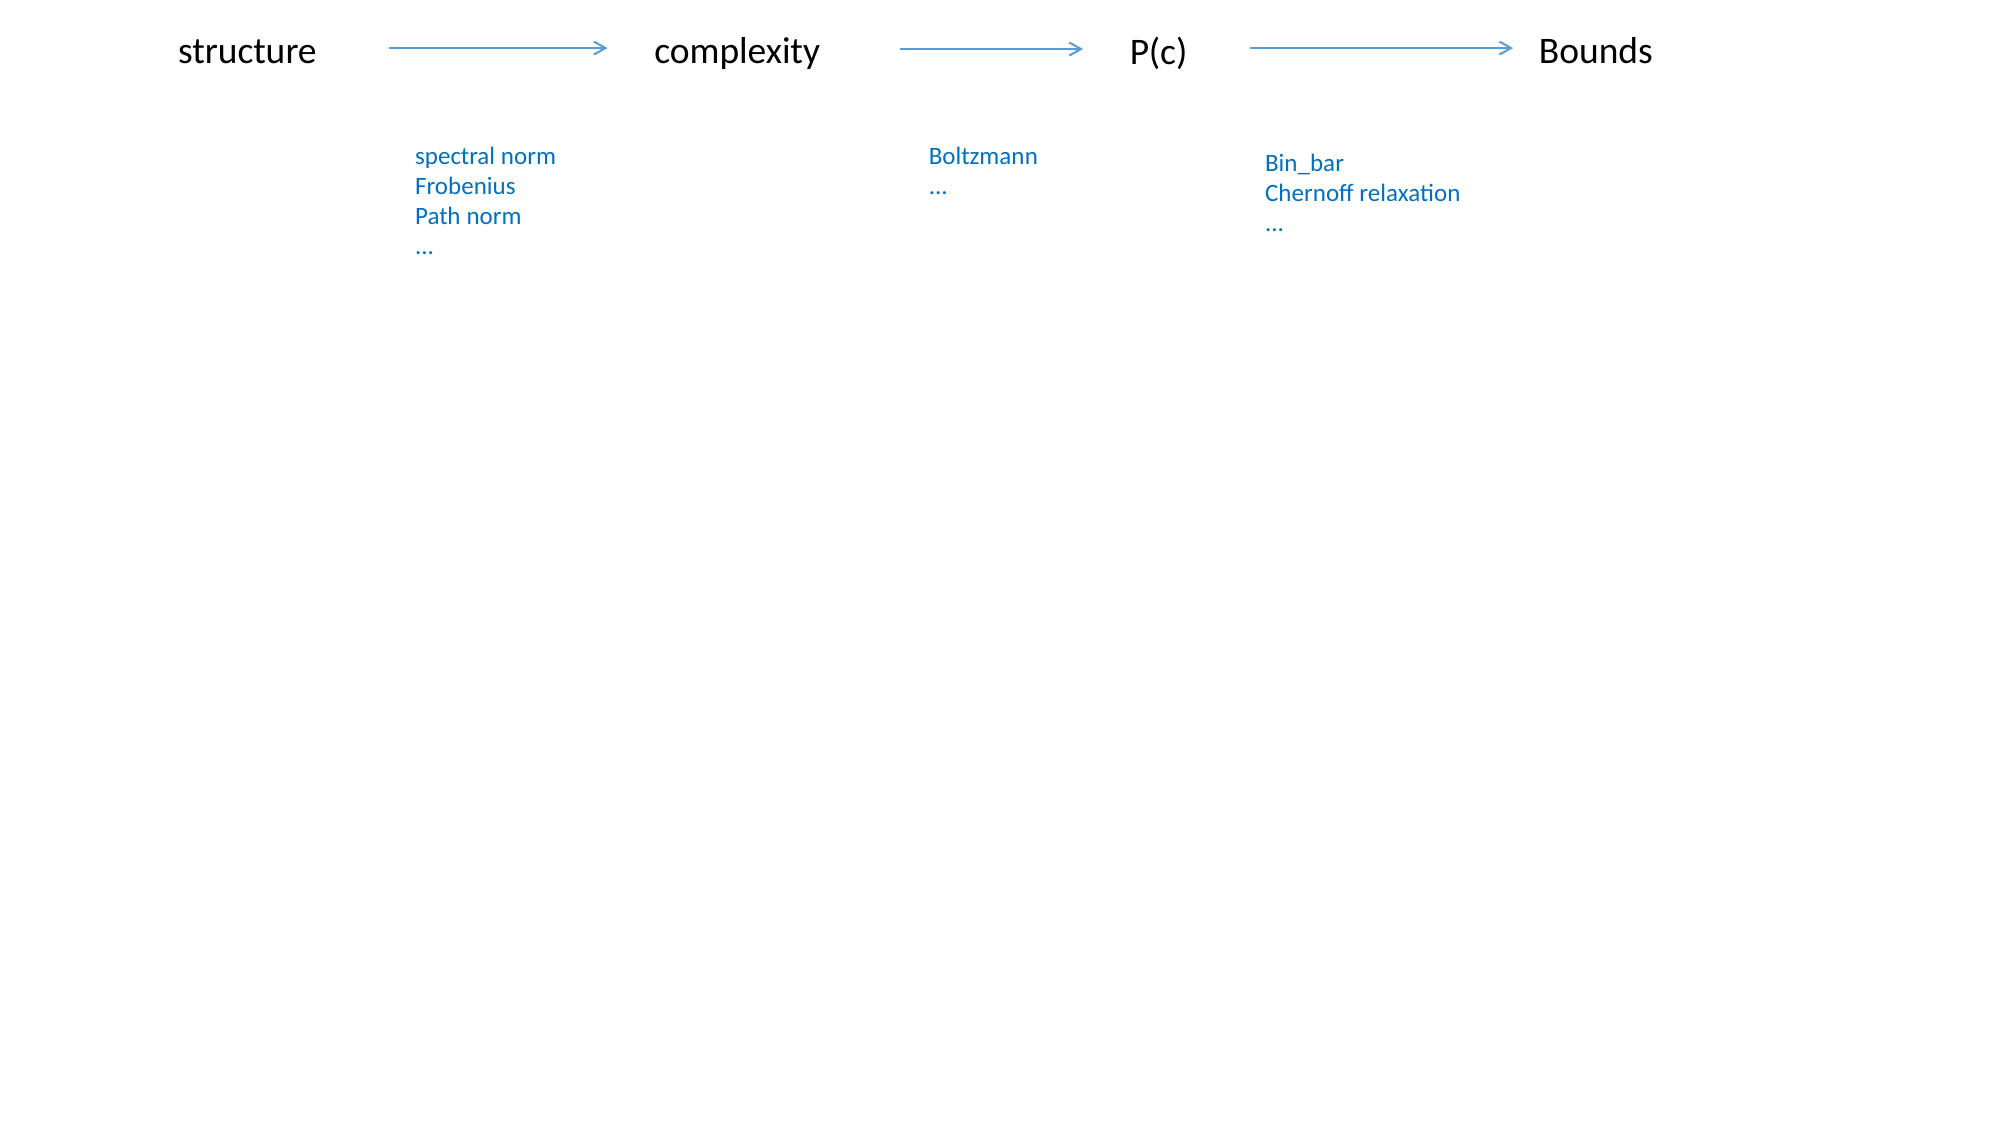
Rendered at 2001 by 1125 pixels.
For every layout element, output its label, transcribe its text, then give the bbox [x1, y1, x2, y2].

text_box P(c) [1115, 19, 1222, 79]
text_box Bin_bar Chernoff relaxation ... [1250, 138, 1685, 268]
text_box structure [163, 18, 376, 78]
text_box spectral norm Frobenius Path norm ... [400, 132, 637, 275]
text_box complexity [639, 18, 915, 78]
text_box Boltzmann ... [914, 132, 1089, 213]
text_box Bounds [1524, 18, 1835, 78]
